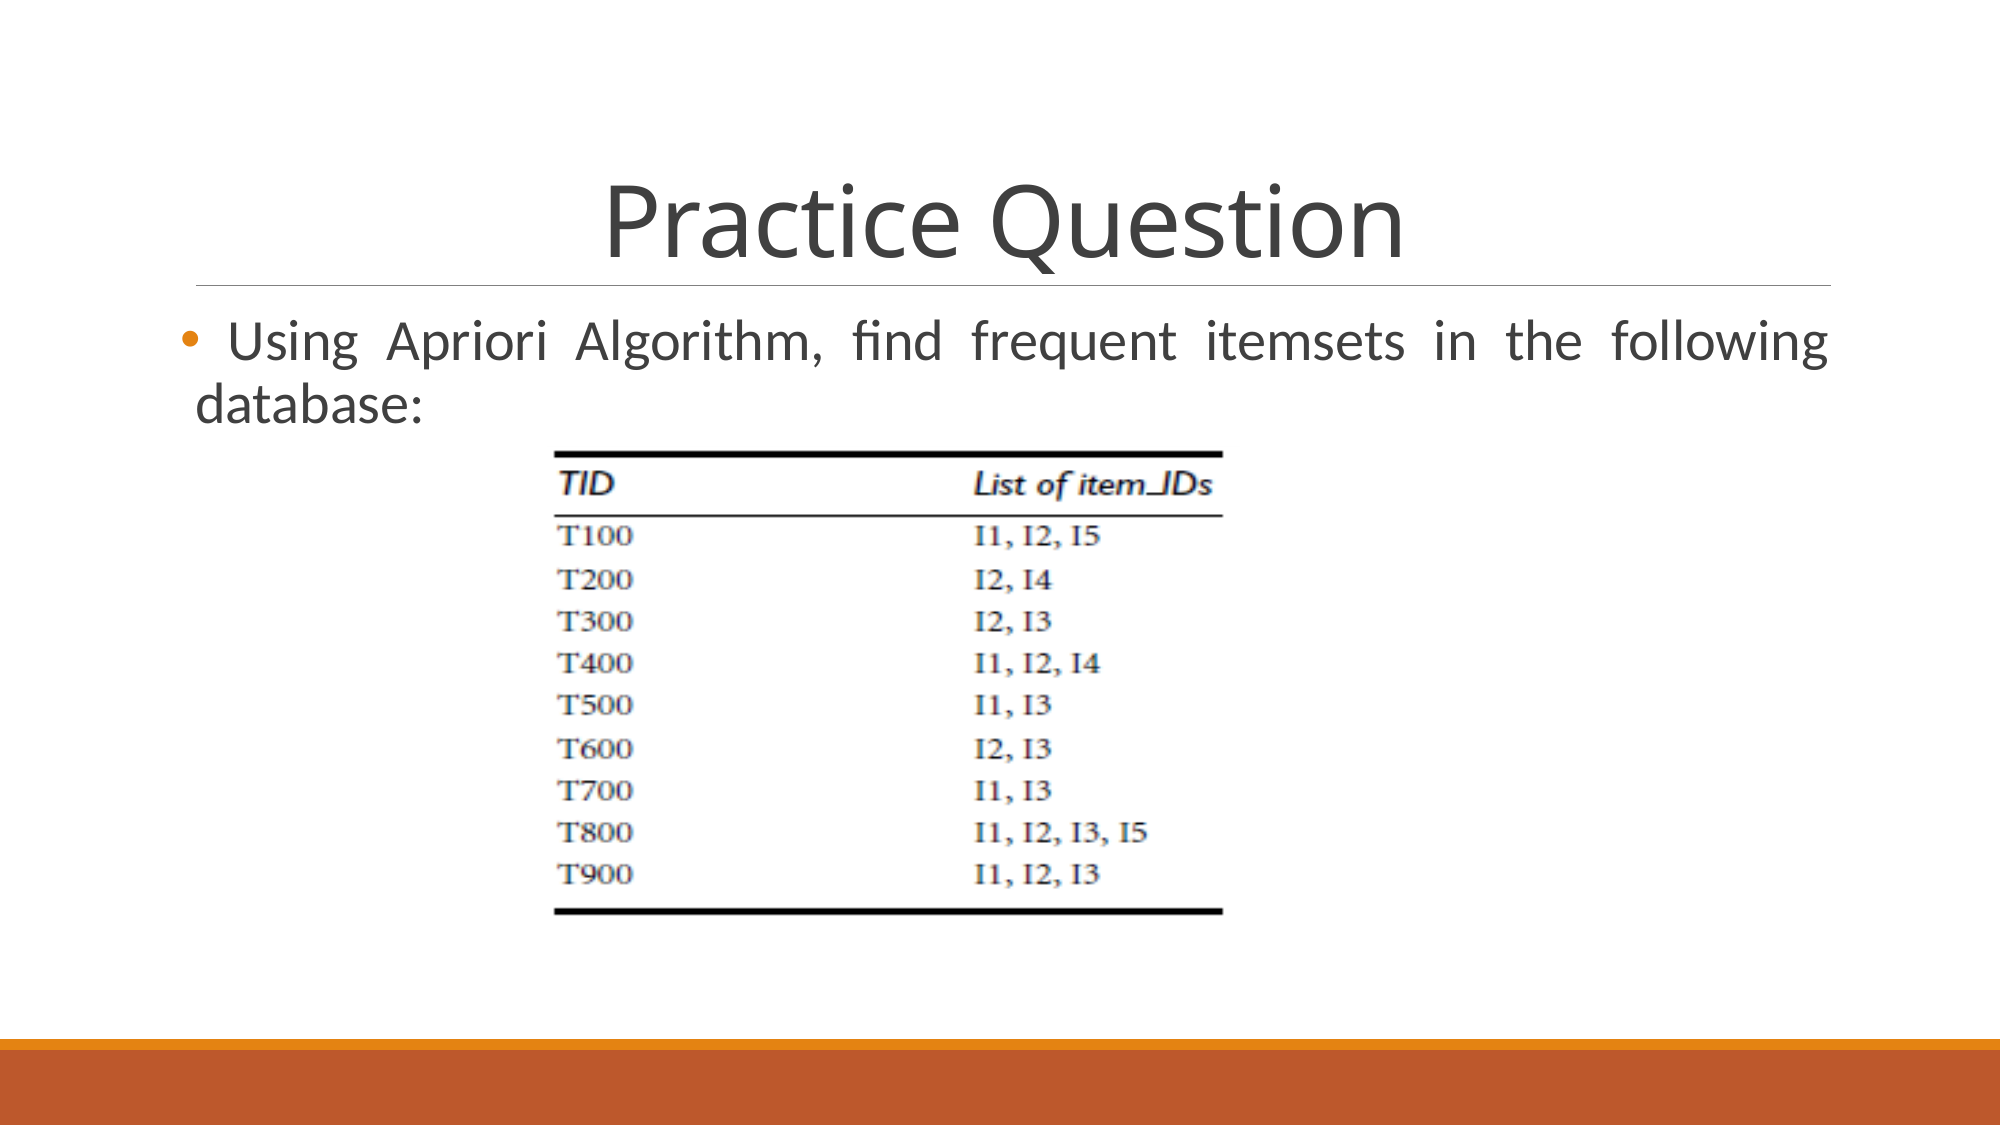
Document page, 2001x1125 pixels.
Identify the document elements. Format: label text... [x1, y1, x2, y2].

list Using Apriori Algorithm, find frequent itemsets in the following database: [180, 302, 1830, 1022]
title Practice Question [180, 47, 1830, 285]
picture [547, 444, 1240, 923]
